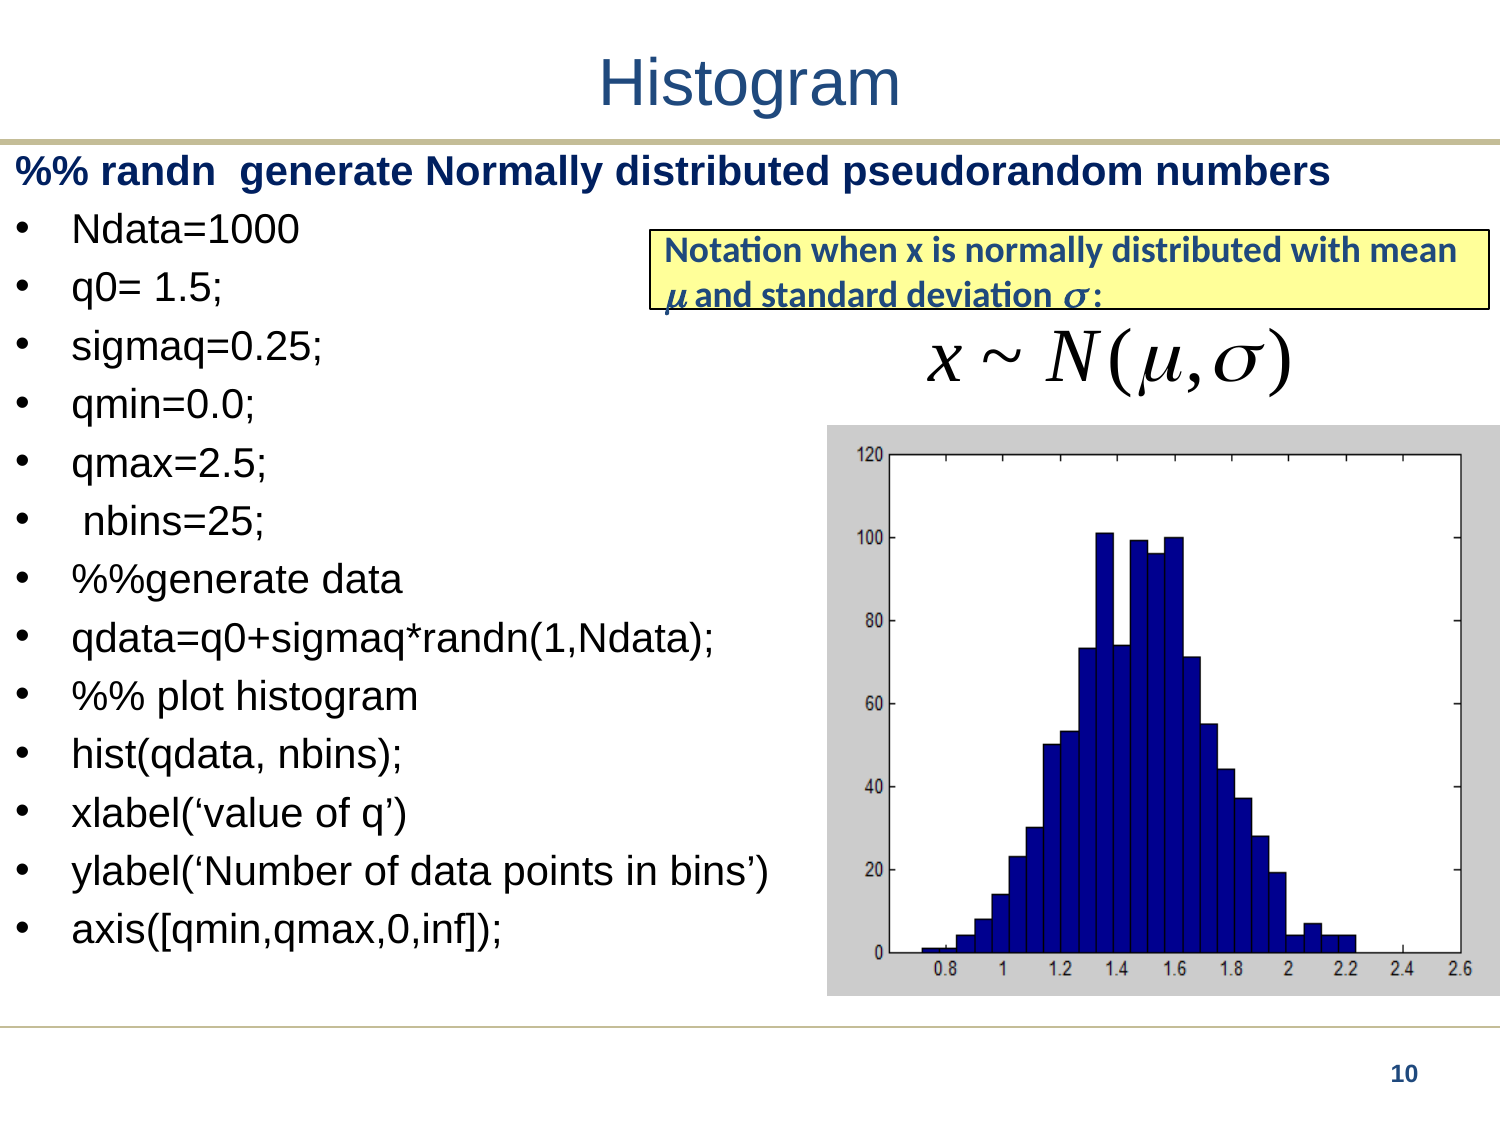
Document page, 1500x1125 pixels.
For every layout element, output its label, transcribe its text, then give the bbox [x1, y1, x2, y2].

picture [827, 425, 1500, 996]
list %% randn generate Normally distributed pseudorandom numbers Ndata=1000 q0= 1.5; sigmaq=0.25; qmin=0.0; qmax=2.5; nbins=25; %%generate data qdata=q0+sigmaq*randn(1,Ndata); %% plot histogram hist(qdata, nbins); xlabel(‘value of q’) ylabel(‘Number of data points in bins’) axis([qmin,qmax,0,inf]); [0, 135, 1469, 967]
slide_number 10 [1358, 1049, 1434, 1110]
title Histogram [74, 19, 1426, 135]
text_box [912, 310, 1307, 414]
text_box Notation when x is normally distributed with mean m and standard deviation s : [648, 228, 1491, 311]
